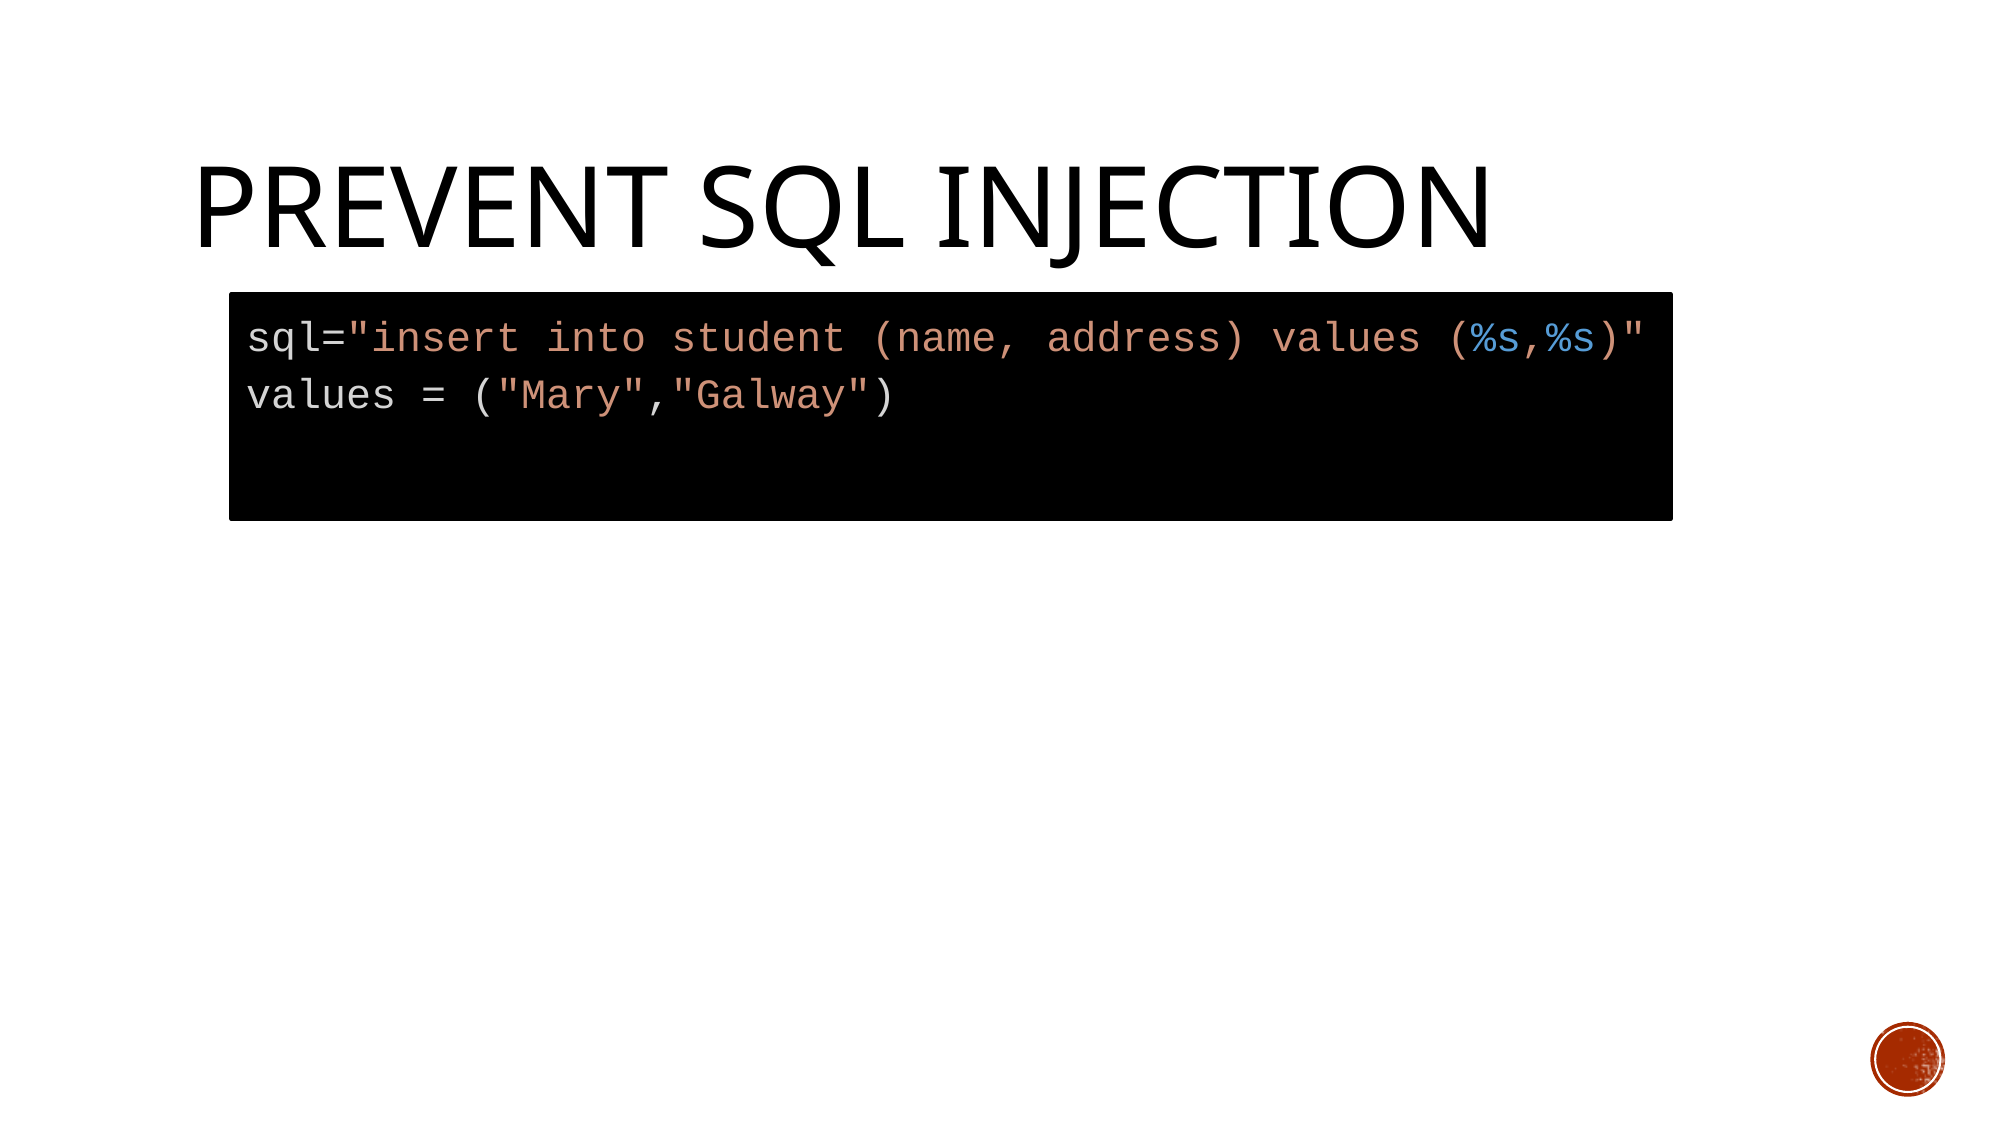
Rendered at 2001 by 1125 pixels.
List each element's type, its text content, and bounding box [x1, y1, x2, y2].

picture [1870, 1021, 1946, 1097]
text_box sql="insert into student (name, address) values (%s,%s)" values = ("Mary","Galway") [229, 292, 1673, 521]
title Prevent sql injection [175, 79, 1826, 344]
